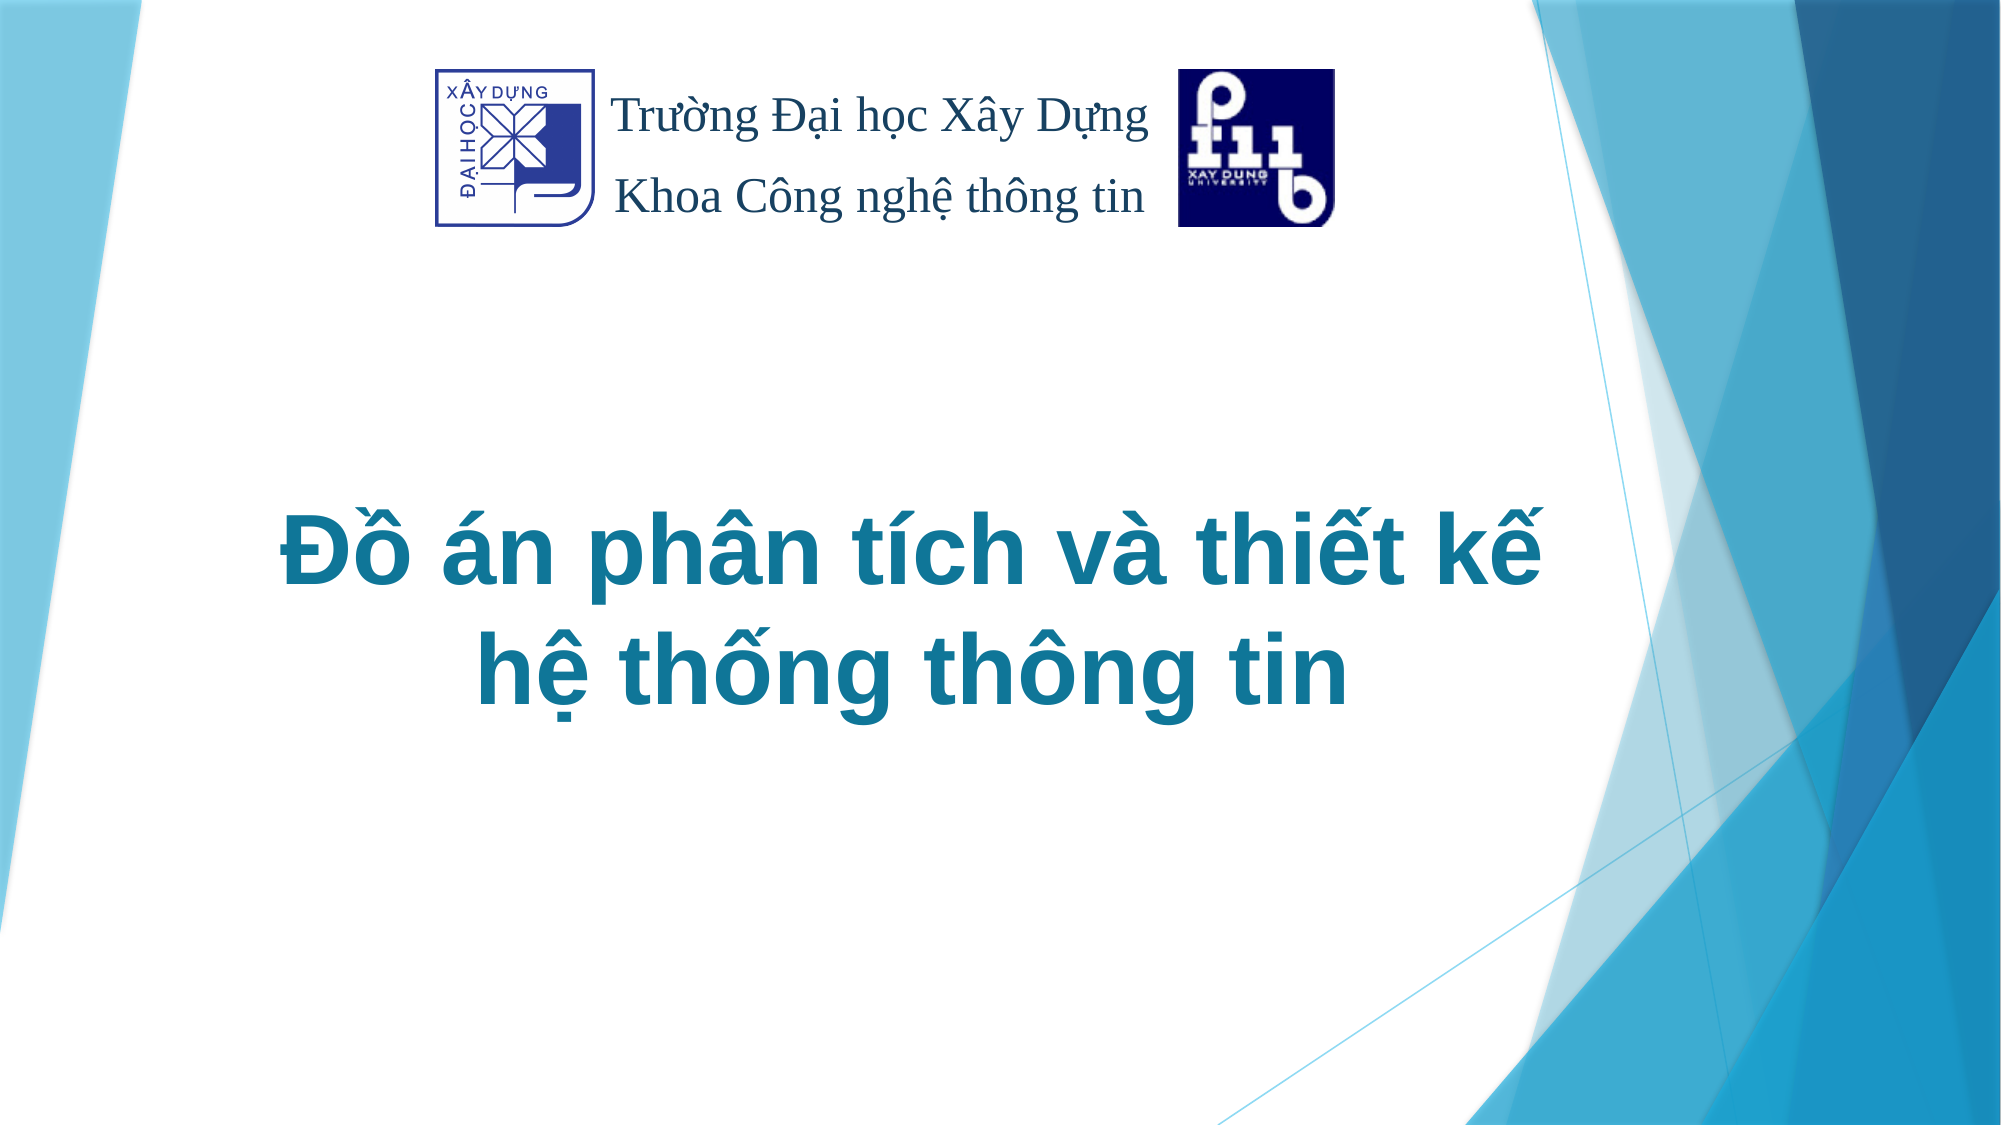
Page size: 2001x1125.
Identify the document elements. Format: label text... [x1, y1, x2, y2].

subtitle Trường Đại học Xây Dựng Khoa Công nghệ thông tin [243, 74, 1518, 255]
title Đồ án phân tích và thiết kế hệ thống thông tin [181, 462, 1645, 733]
picture [1177, 69, 1336, 227]
picture [434, 69, 595, 228]
